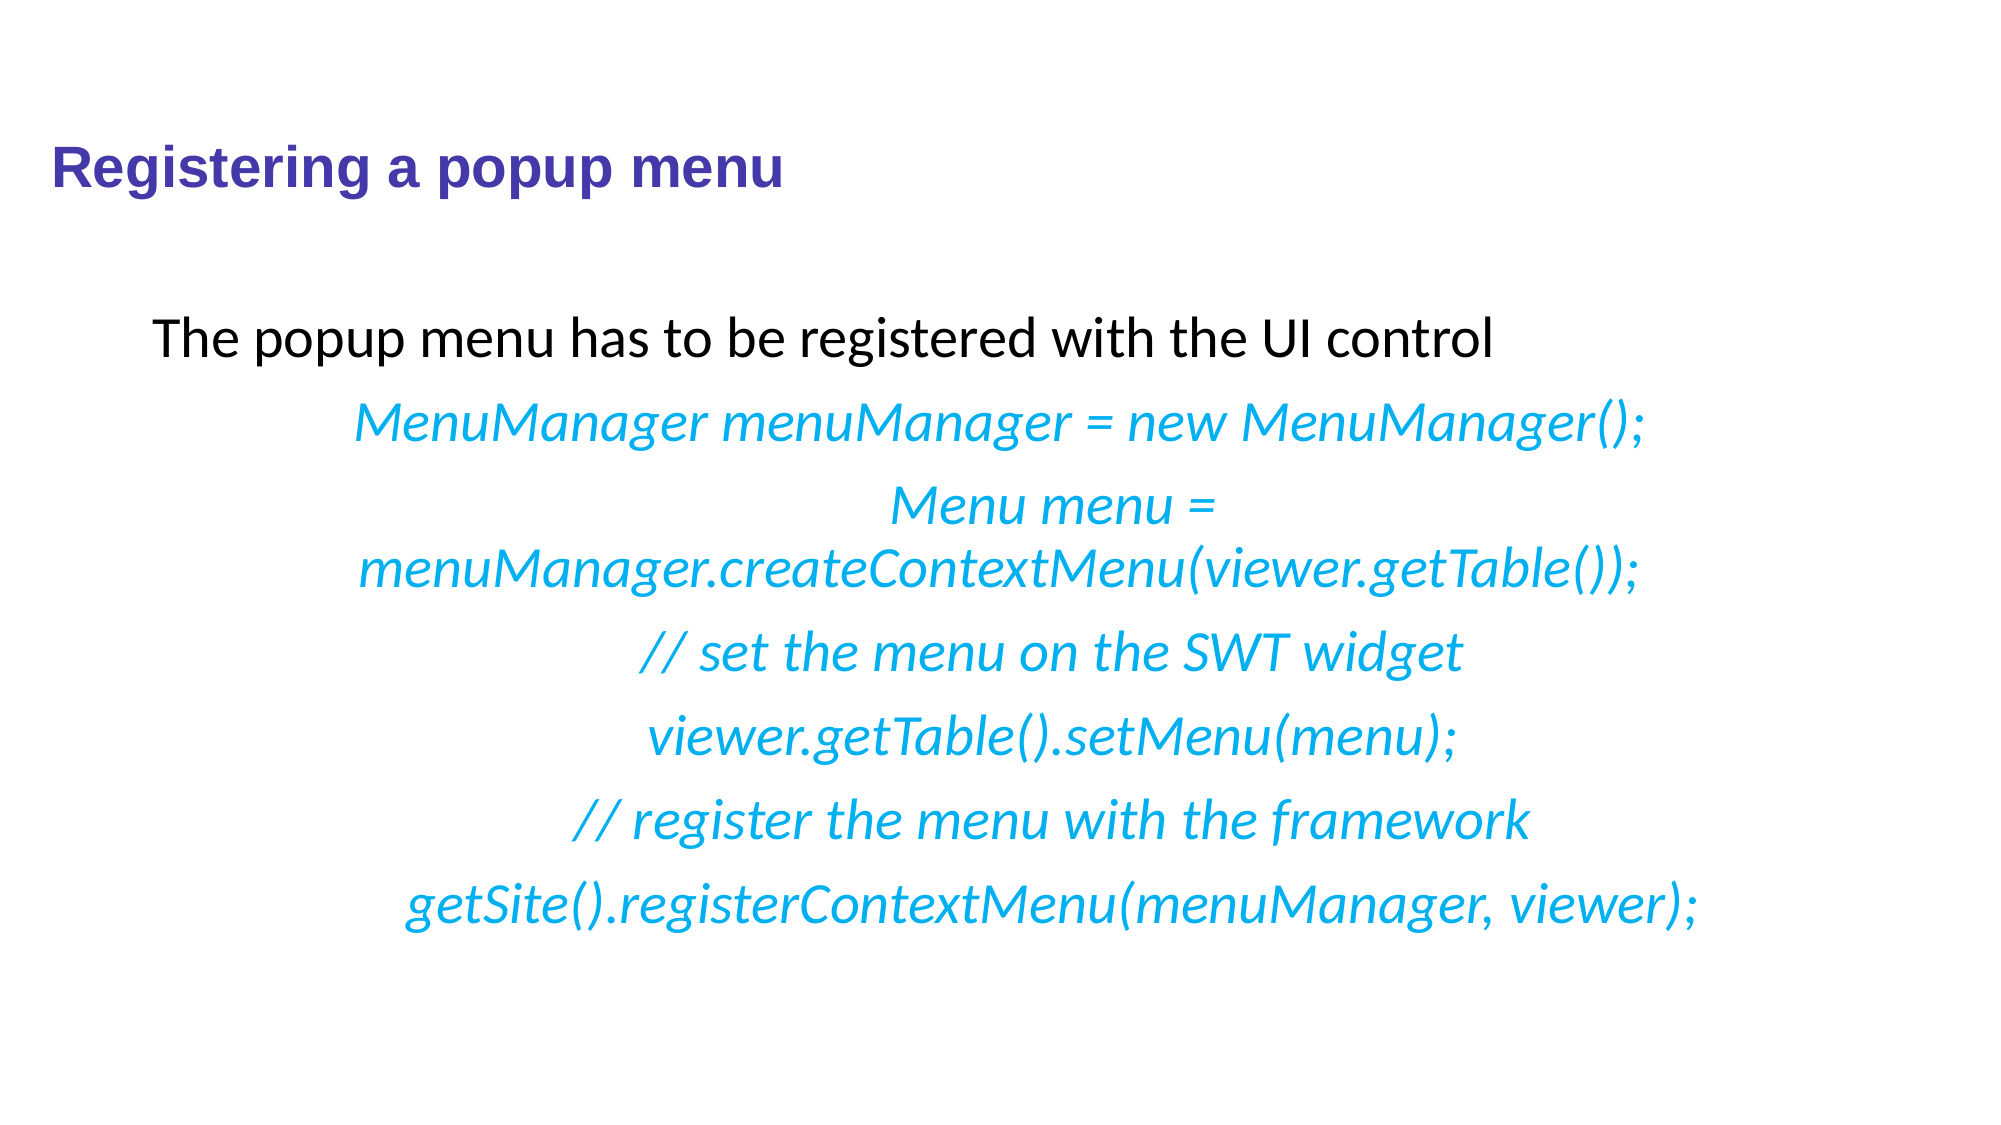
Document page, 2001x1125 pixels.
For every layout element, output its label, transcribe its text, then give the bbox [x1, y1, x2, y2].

title Registering a popup menu [36, 59, 1762, 278]
list The popup menu has to be registered with the UI control MenuManager menuManager = new MenuManager(); Menu menu = menuManager.createContextMenu(viewer.getTable()); // set the menu on the SWT widget viewer.getTable().setMenu(menu); // register the menu with the framework getSite().registerContextMenu(menuManager, viewer); [137, 299, 1863, 1014]
